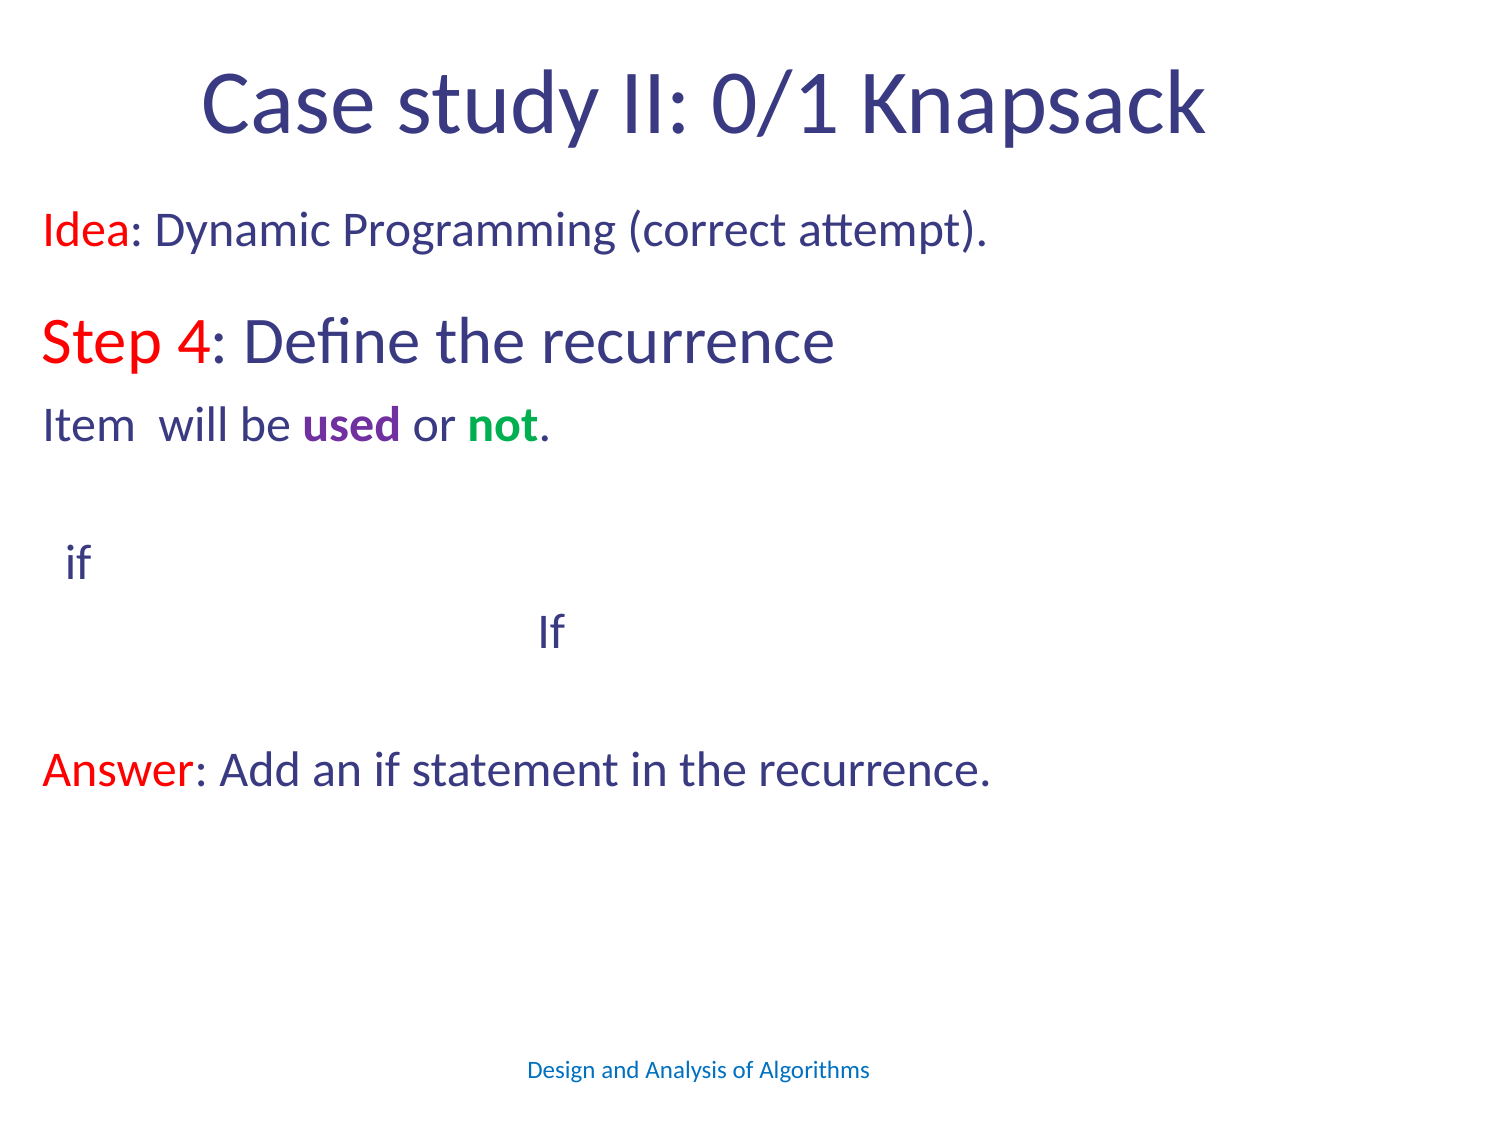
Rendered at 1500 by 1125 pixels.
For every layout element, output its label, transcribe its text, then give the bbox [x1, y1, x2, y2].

text_box Design and Analysis of Algorithms [512, 1046, 988, 1107]
title Case study II: 0/1 Knapsack [0, 26, 1476, 121]
text_box Step 4: Define the recurrence [26, 281, 1438, 1018]
